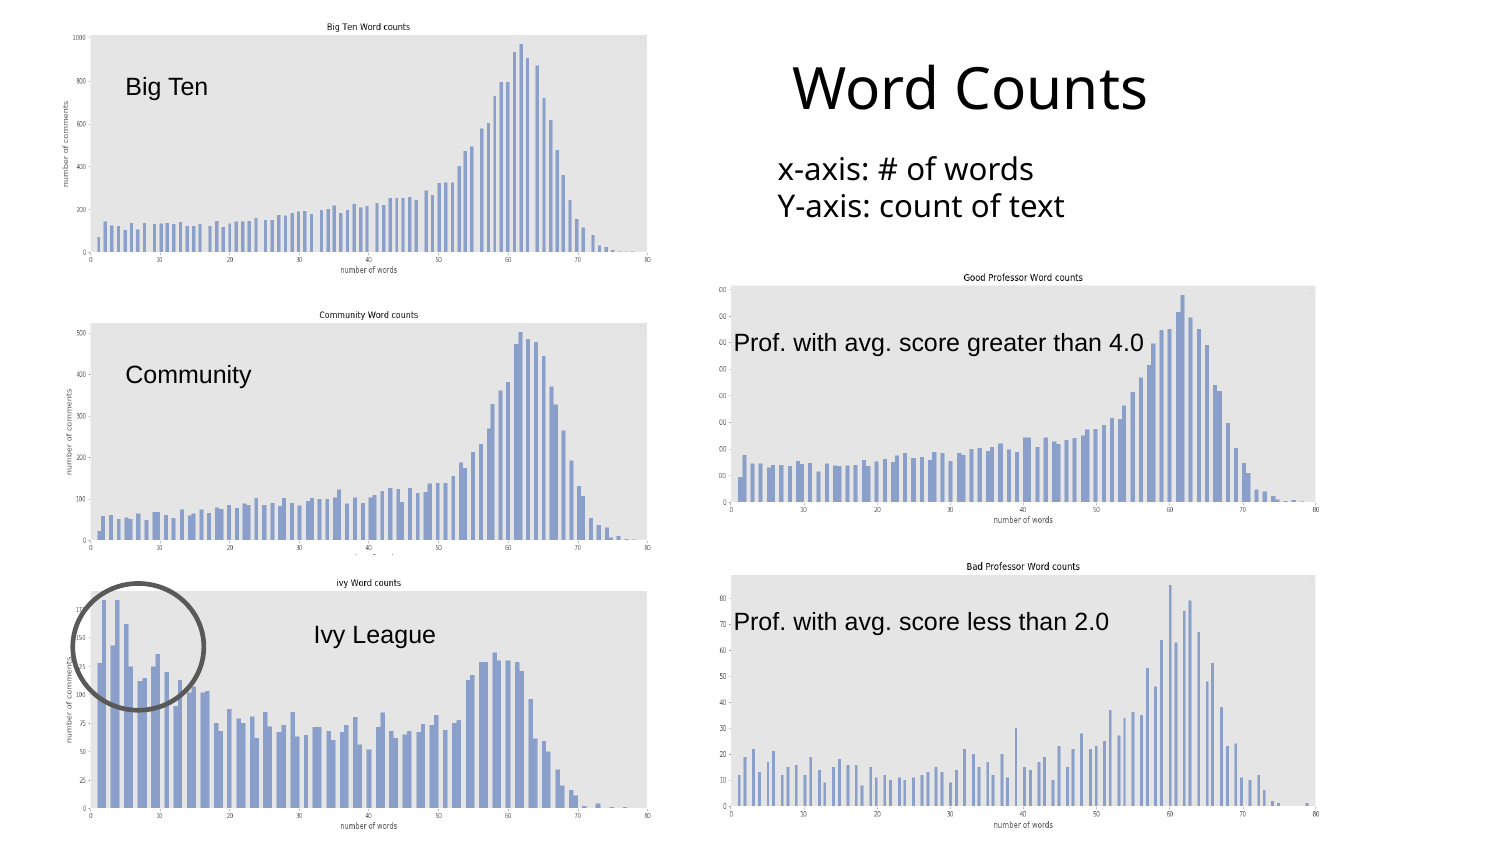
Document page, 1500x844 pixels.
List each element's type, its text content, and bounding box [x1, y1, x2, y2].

text_box x-axis: # of words Y-axis: count of text [762, 134, 1179, 198]
text_box Word Counts [777, 36, 1391, 174]
picture [0, 0, 1392, 844]
